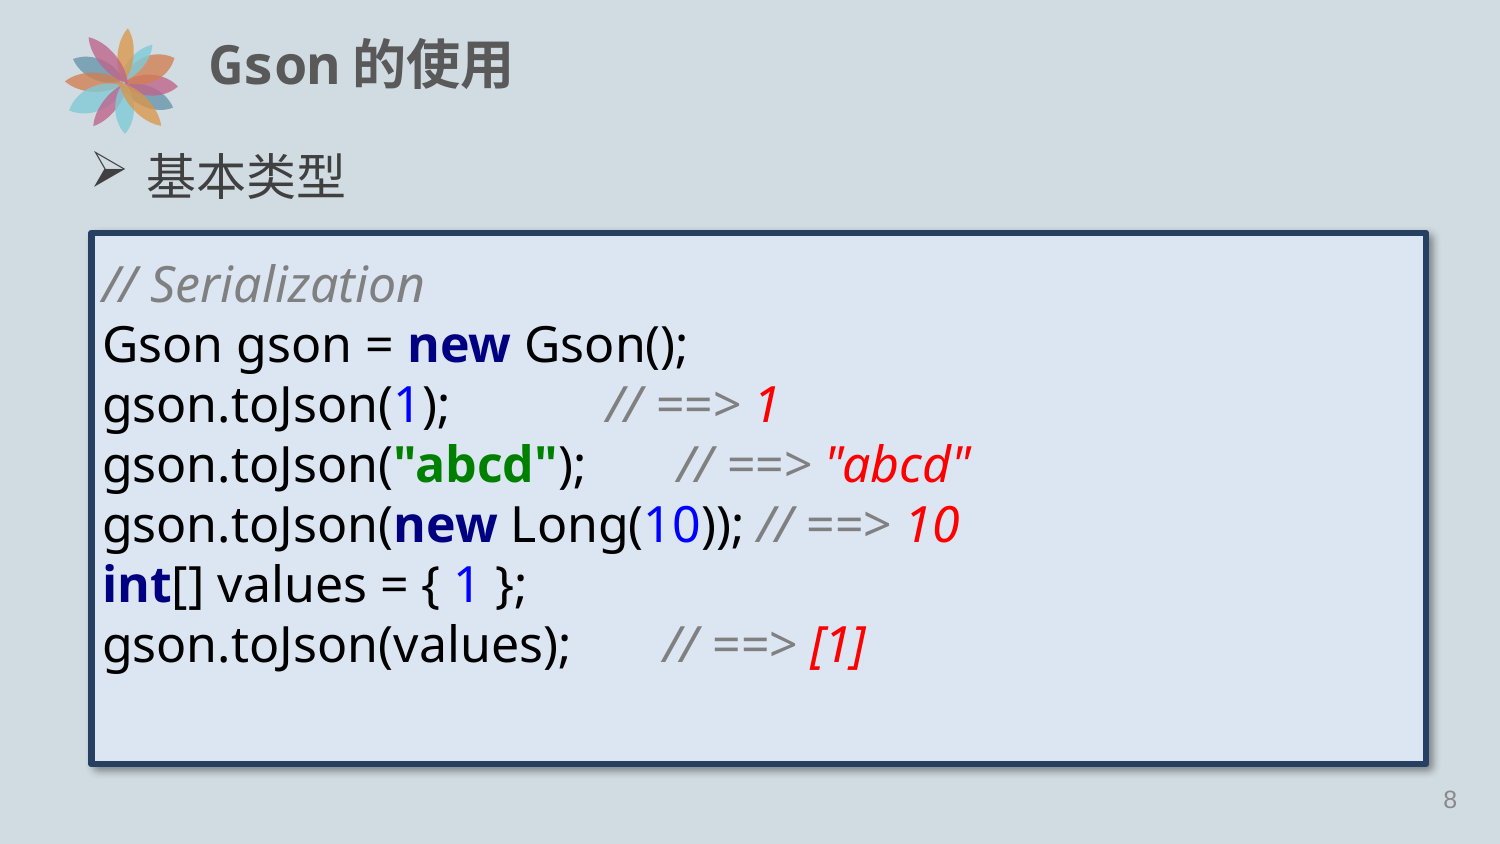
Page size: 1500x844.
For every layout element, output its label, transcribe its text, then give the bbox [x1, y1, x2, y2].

list 基本类型 [75, 138, 1425, 753]
slide_number 7 [1364, 776, 1473, 822]
title Gson的使用 [194, 23, 1195, 122]
list // Serialization Gson gson = new Gson(); gson.toJson(1); // ==> 1 gson.toJson("abcd"); // ==> "abcd" gson.toJson(new Long(10)); // ==> 10 int[] values = { 1 }; gson.toJson(values); // ==> [1] [87, 244, 1425, 753]
